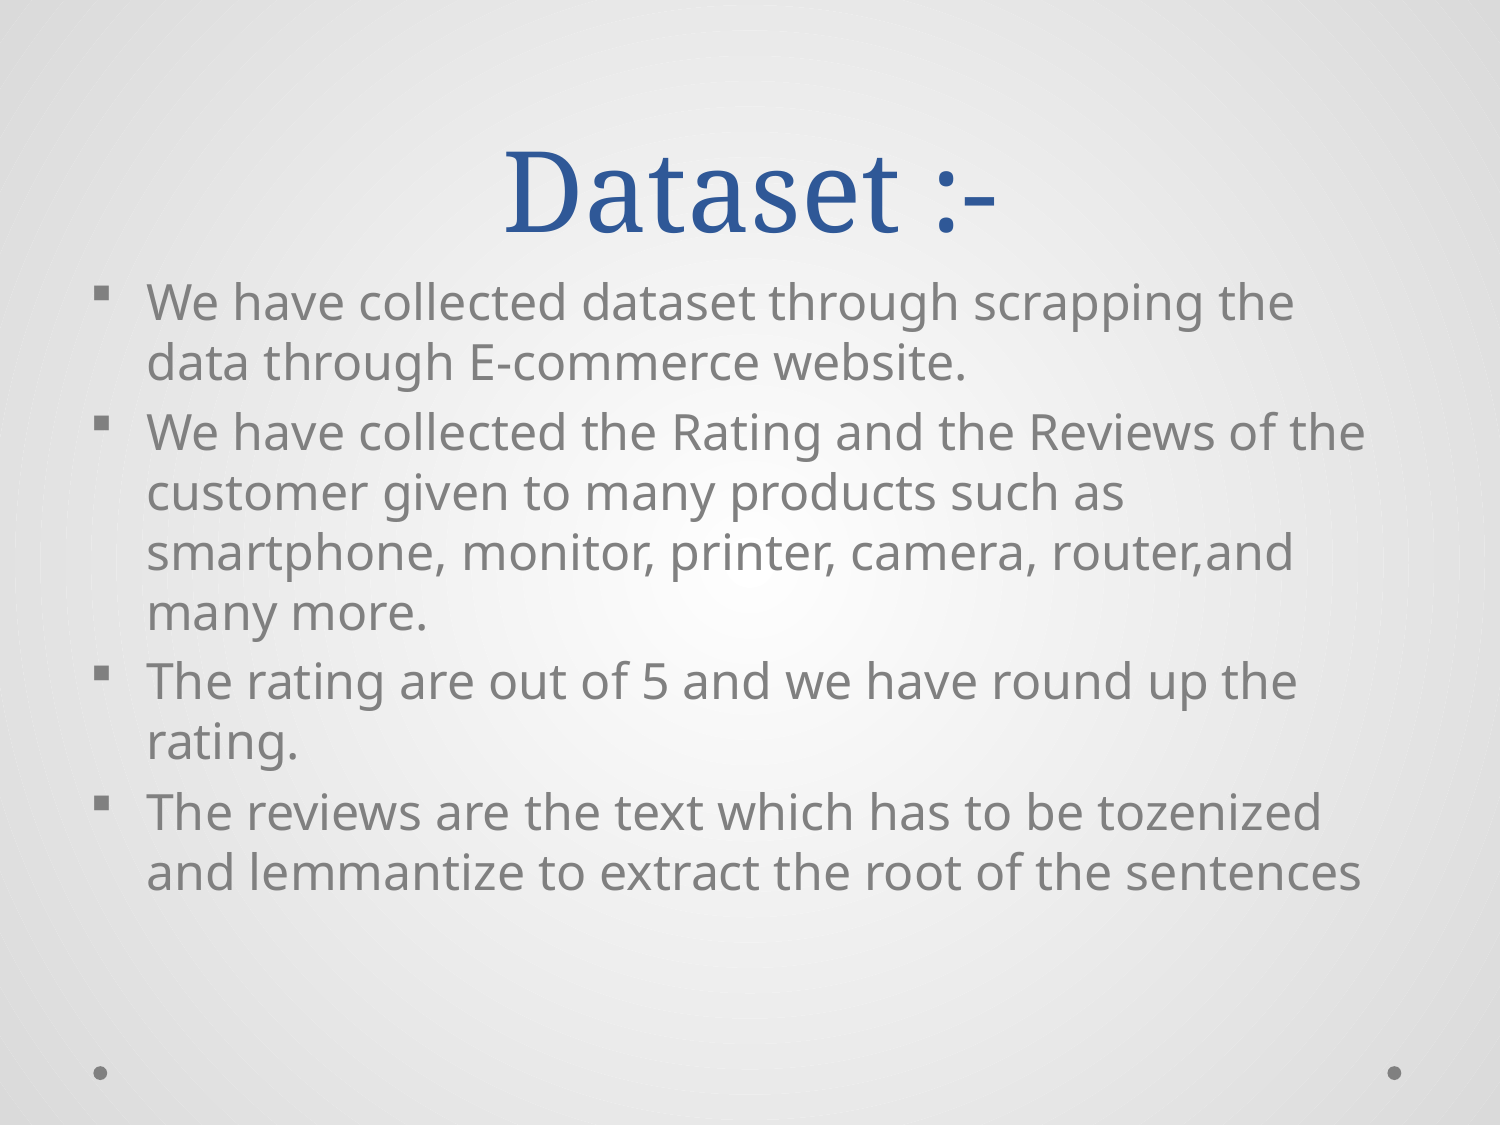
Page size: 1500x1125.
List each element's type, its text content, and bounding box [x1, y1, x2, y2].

title Dataset :- [75, 0, 1425, 262]
list We have collected dataset through scrapping the data through E-commerce website. We have collected the Rating and the Reviews of the customer given to many products such as smartphone, monitor, printer, camera, router,and many more. The rating are out of 5 and we have round up the rating. The reviews are the text which has to be tozenized and lemmantize to extract the root of the sentences [75, 262, 1425, 1005]
